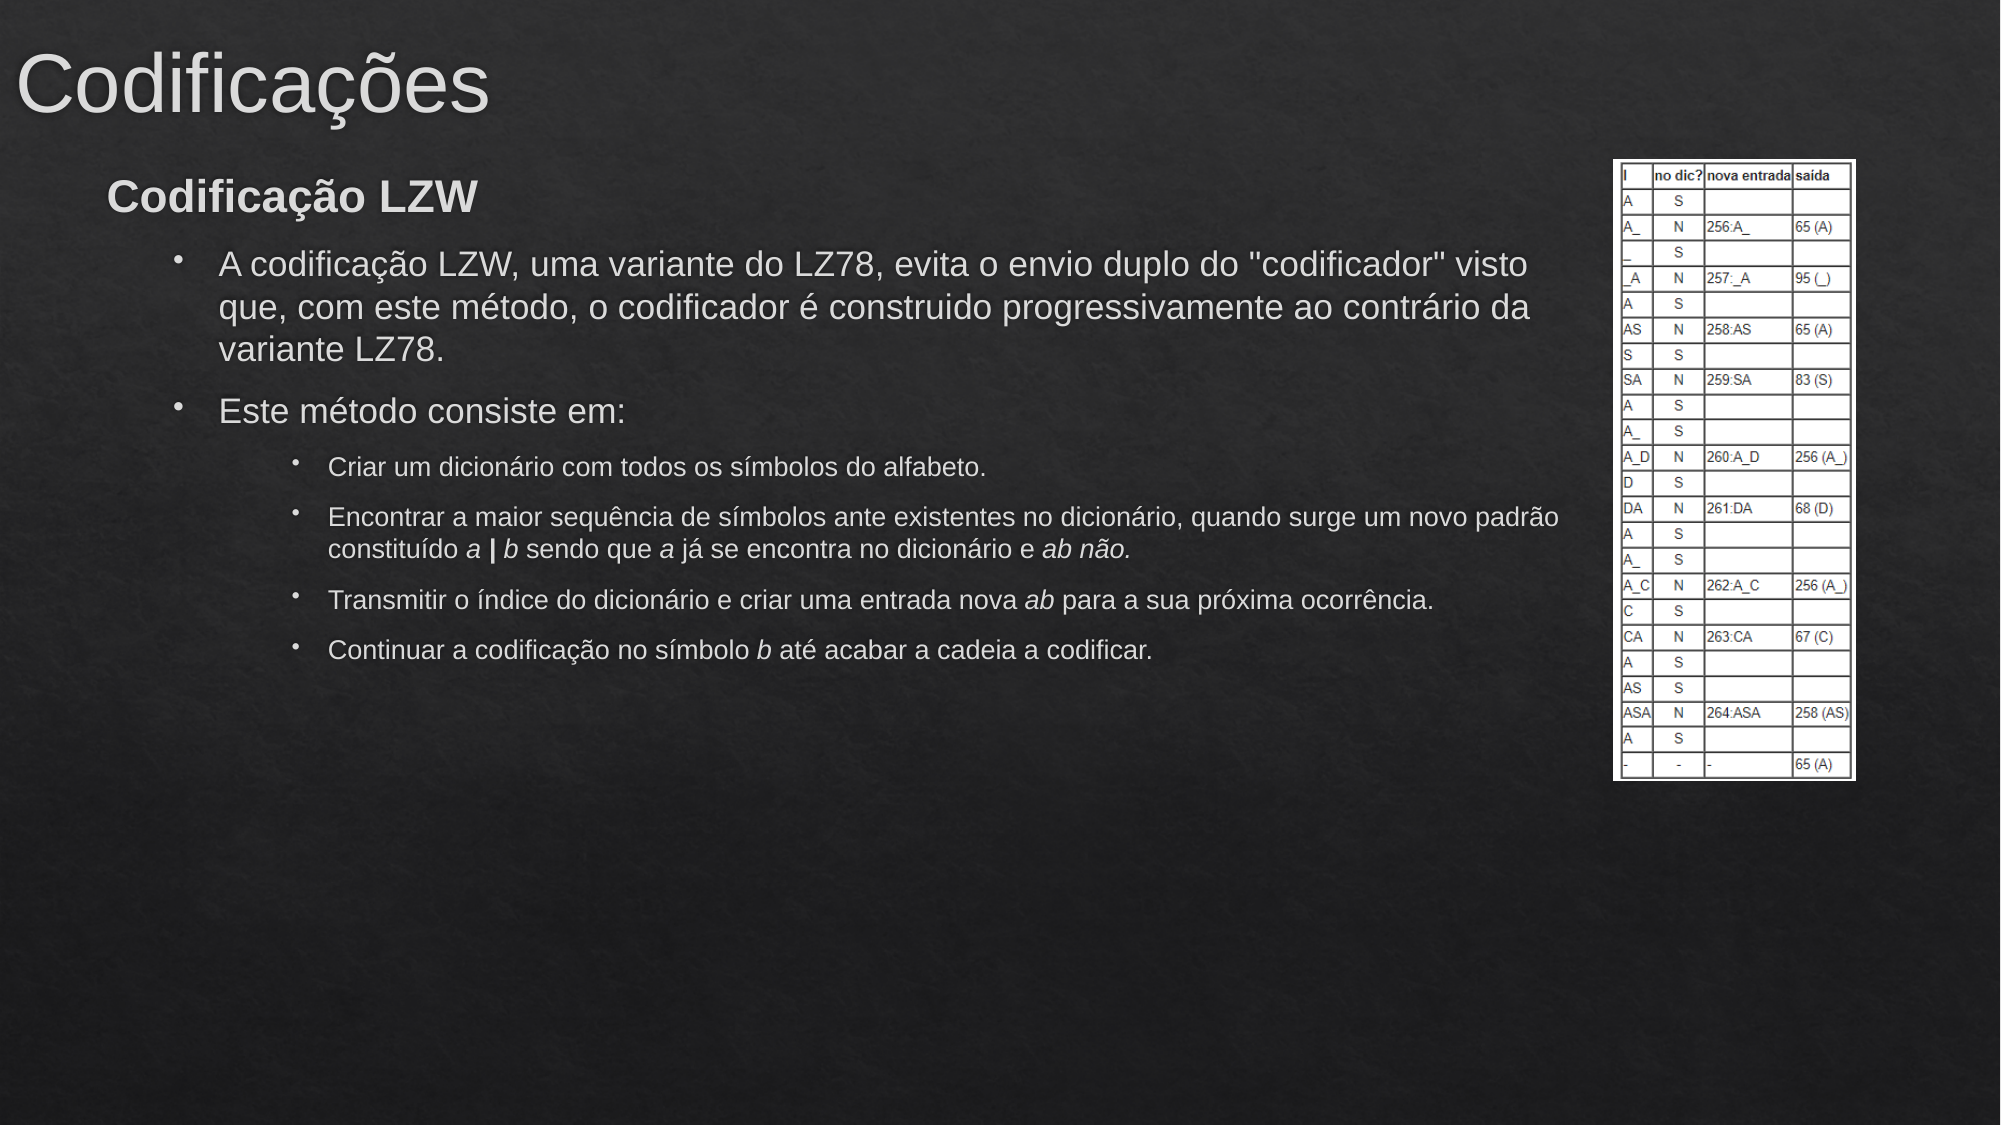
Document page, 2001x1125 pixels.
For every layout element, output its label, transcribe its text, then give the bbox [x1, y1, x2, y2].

title Codificações [0, 0, 1699, 160]
list Codificação LZW A codificação LZW, uma variante do LZ78, evita o envio duplo do "codificador" visto que, com este método, o codificador é construido progressivamente ao contrário da variante LZ78. Este método consiste em: Criar um dicionário com todos os símbolos do alfabeto. Encontrar a maior sequência de símbolos ante existentes no dicionário, quando surge um novo padrão constituído a | b sendo que a já se encontra no dicionário e ab não. Transmitir o índice do dicionário e criar uma entrada nova ab para a sua próxima ocorrência. Continuar a codificação no símbolo b até acabar a cadeia a codificar. [85, 159, 1614, 910]
picture [1613, 158, 1856, 781]
